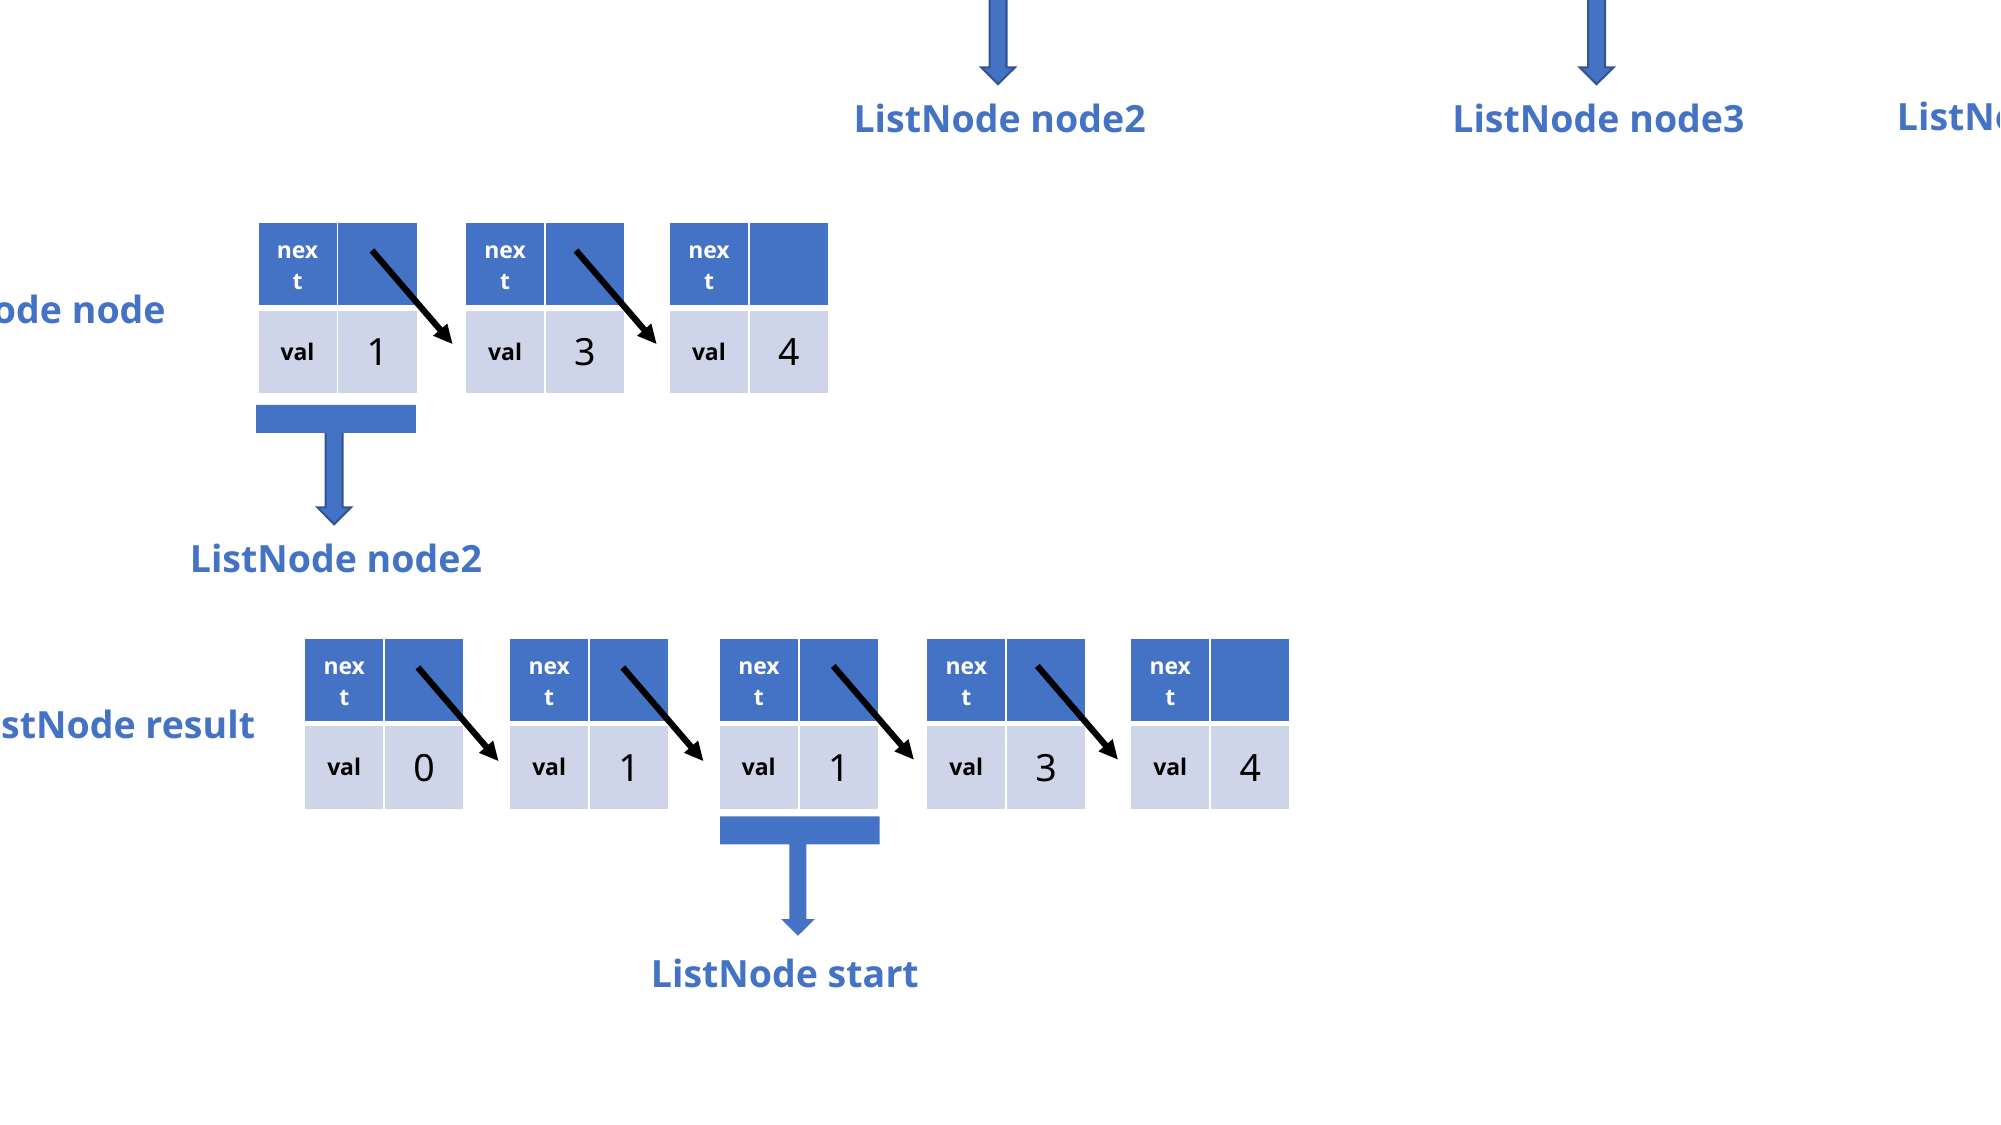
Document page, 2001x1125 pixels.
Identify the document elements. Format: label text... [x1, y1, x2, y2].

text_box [833, 665, 914, 760]
text_box [314, 434, 354, 526]
table_header next [720, 639, 798, 721]
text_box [371, 250, 453, 344]
table_cell 3 [1007, 726, 1085, 809]
table_cell 1 [338, 311, 417, 393]
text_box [417, 667, 499, 761]
text_box [978, 0, 1018, 86]
text_box ListNode node [0, 278, 181, 339]
table_cell 3 [546, 311, 624, 393]
table_cell val [670, 311, 748, 393]
text_box [719, 815, 881, 845]
table_header next [510, 639, 588, 721]
table_cell val [927, 726, 1005, 809]
text_box [1577, 0, 1616, 86]
table_cell 4 [750, 311, 828, 393]
table_cell val [466, 311, 544, 393]
table_cell 4 [1211, 726, 1289, 809]
text_box ListNode node2 [838, 87, 1162, 148]
table_cell val [720, 726, 798, 809]
table_header next [670, 223, 748, 305]
table_cell val [305, 726, 383, 809]
table_header [800, 639, 878, 721]
table_cell val [510, 726, 588, 809]
table_header [750, 223, 828, 305]
table_header next [1131, 639, 1209, 721]
table_cell val [259, 311, 337, 393]
text_box [255, 404, 417, 434]
table_header [338, 223, 417, 305]
table_cell 1 [590, 726, 668, 809]
text_box ListNode node1 [1882, 86, 2000, 146]
table_header next [305, 639, 383, 721]
table_cell 1 [800, 726, 878, 809]
text_box [778, 845, 818, 938]
table_header [590, 639, 668, 721]
text_box ListNode node2 [174, 527, 498, 588]
table_header [385, 639, 463, 721]
table_header [546, 223, 624, 305]
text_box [575, 250, 657, 344]
table_header [1007, 639, 1085, 721]
table_header next [466, 223, 544, 305]
table_header [1211, 639, 1289, 721]
table_header next [927, 639, 1005, 721]
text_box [622, 667, 704, 761]
text_box ListNode start [636, 942, 934, 1002]
table_cell 0 [385, 726, 463, 809]
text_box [1037, 665, 1118, 760]
text_box ListNode node3 [1437, 87, 1760, 148]
table_cell val [1131, 726, 1209, 809]
text_box ListNode result [0, 693, 271, 754]
table_header next [259, 223, 337, 305]
